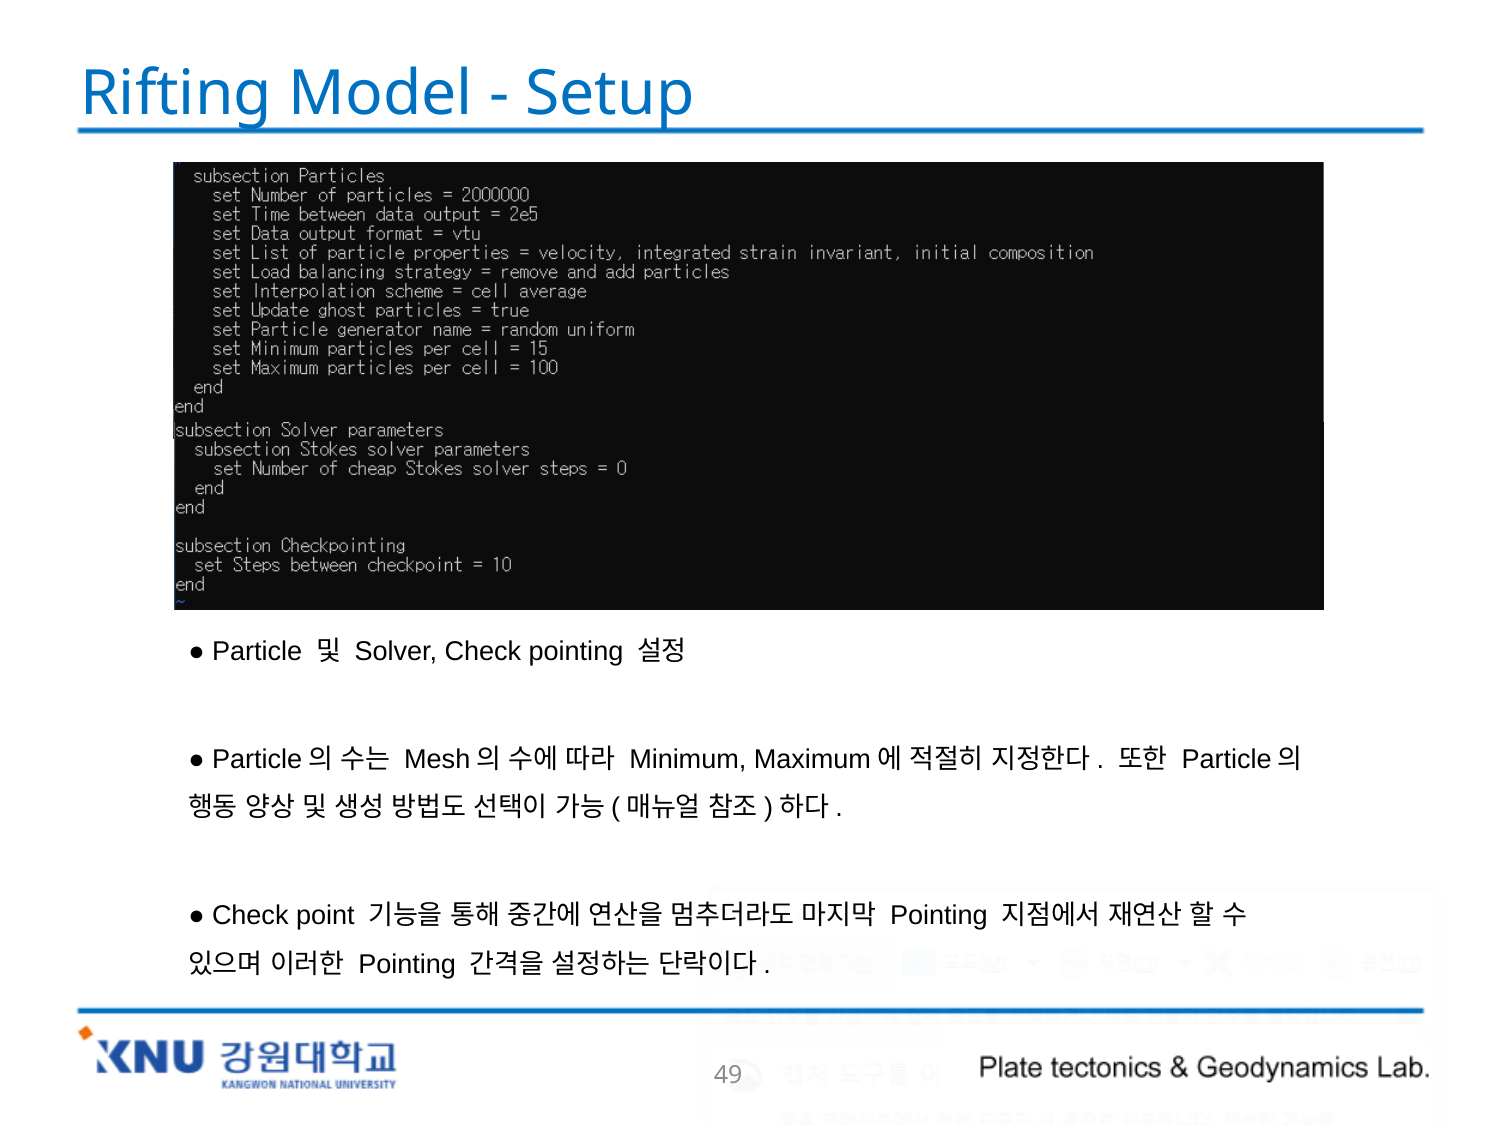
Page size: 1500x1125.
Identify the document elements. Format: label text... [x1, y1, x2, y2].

picture [0, 0, 1500, 1125]
subtitle ● Particle 및 Solver, Check pointing 설정 ● Particle의 수는 Mesh의 수에 따라 Minimum, Maximum에 적절히 지정한다. 또한 Particle의 행동 양상 및 생성 방법도 선택이 가능(매뉴얼 참조)하다. ● Check point 기능을 통해 중간에 연산을 멈추더라도 마지막 Pointing 지점에서 재연산 할 수 있으며 이러한 Pointing 간격을 설정하는 단락이다. [173, 617, 1324, 988]
title Rifting Model - Setup [64, 7, 1500, 173]
slide_number 48 [407, 1045, 758, 1106]
